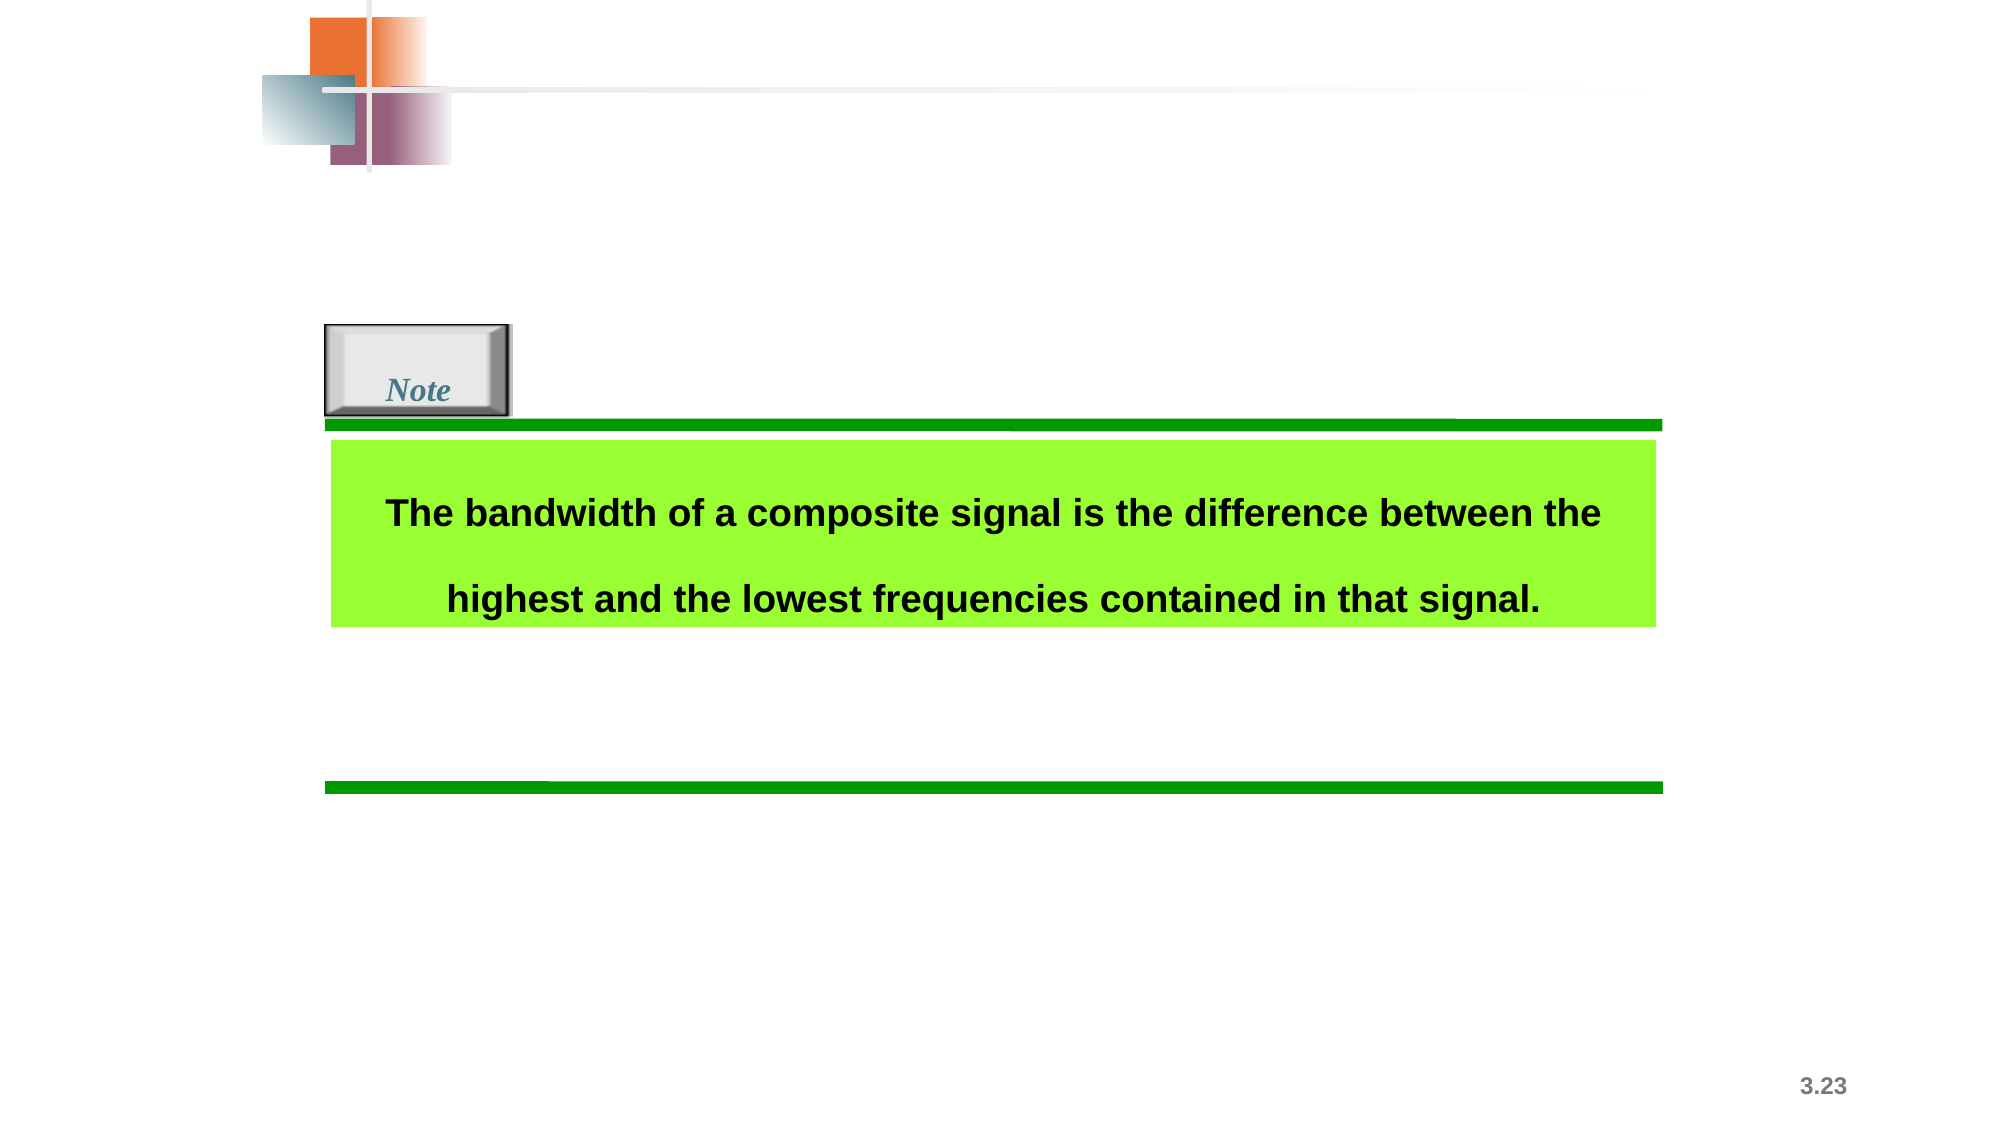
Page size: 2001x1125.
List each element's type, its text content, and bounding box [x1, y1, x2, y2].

text_box [391, 93, 452, 165]
text_box [366, 93, 372, 173]
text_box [324, 324, 513, 419]
text_box [262, 75, 355, 145]
text_box [372, 17, 427, 86]
text_box [310, 17, 366, 86]
text_box [366, 0, 372, 87]
text_box [330, 93, 366, 165]
text_box [322, 87, 1673, 93]
slide_number 3.23 [1412, 1042, 1863, 1103]
text_box [372, 93, 391, 165]
text_box The bandwidth of a composite signal is the difference between the highest and the lowest frequencies contained in that signal. [331, 440, 1657, 628]
